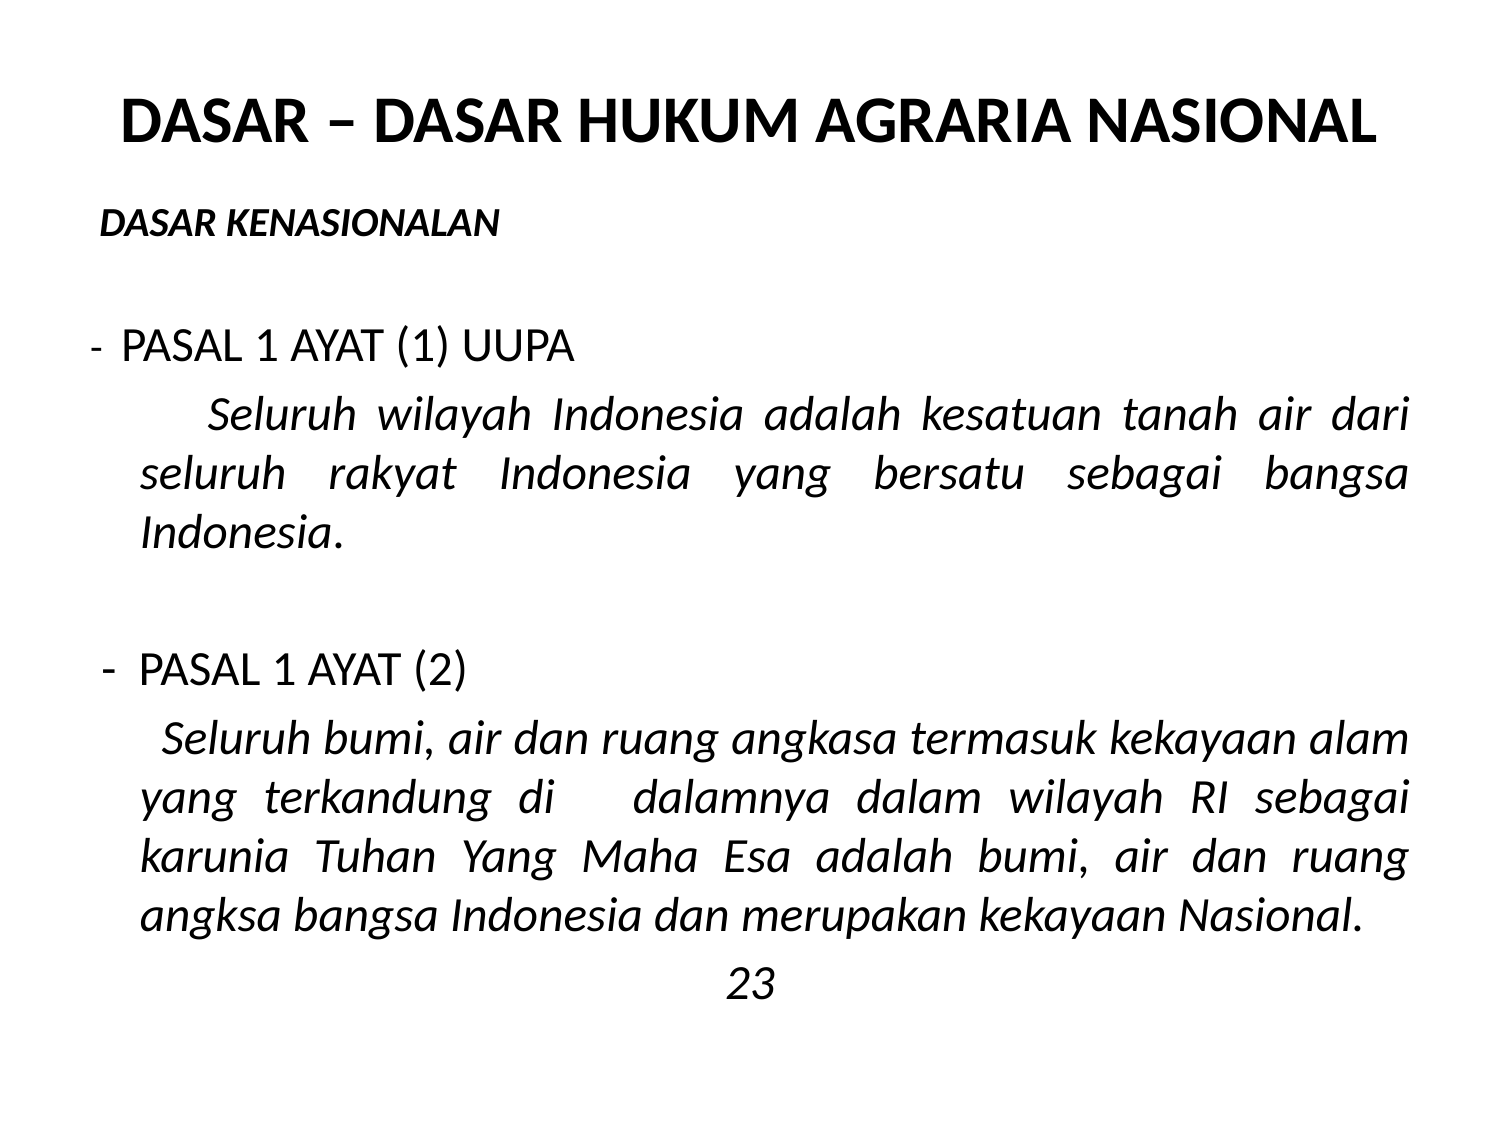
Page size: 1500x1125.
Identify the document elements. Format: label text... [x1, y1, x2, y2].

list DASAR KENASIONALAN - PASAL 1 AYAT (1) UUPA Seluruh wilayah Indonesia adalah kesatuan tanah air dari seluruh rakyat Indonesia yang bersatu sebagai bangsa Indonesia. - PASAL 1 AYAT (2) Seluruh bumi, air dan ruang angkasa termasuk kekayaan alam yang terkandung di dalamnya dalam wilayah RI sebagai karunia Tuhan Yang Maha Esa adalah bumi, air dan ruang angksa bangsa Indonesia dan merupakan kekayaan Nasional. 23 [75, 187, 1425, 1088]
title DASAR – DASAR HUKUM AGRARIA NASIONAL [75, 45, 1425, 187]
